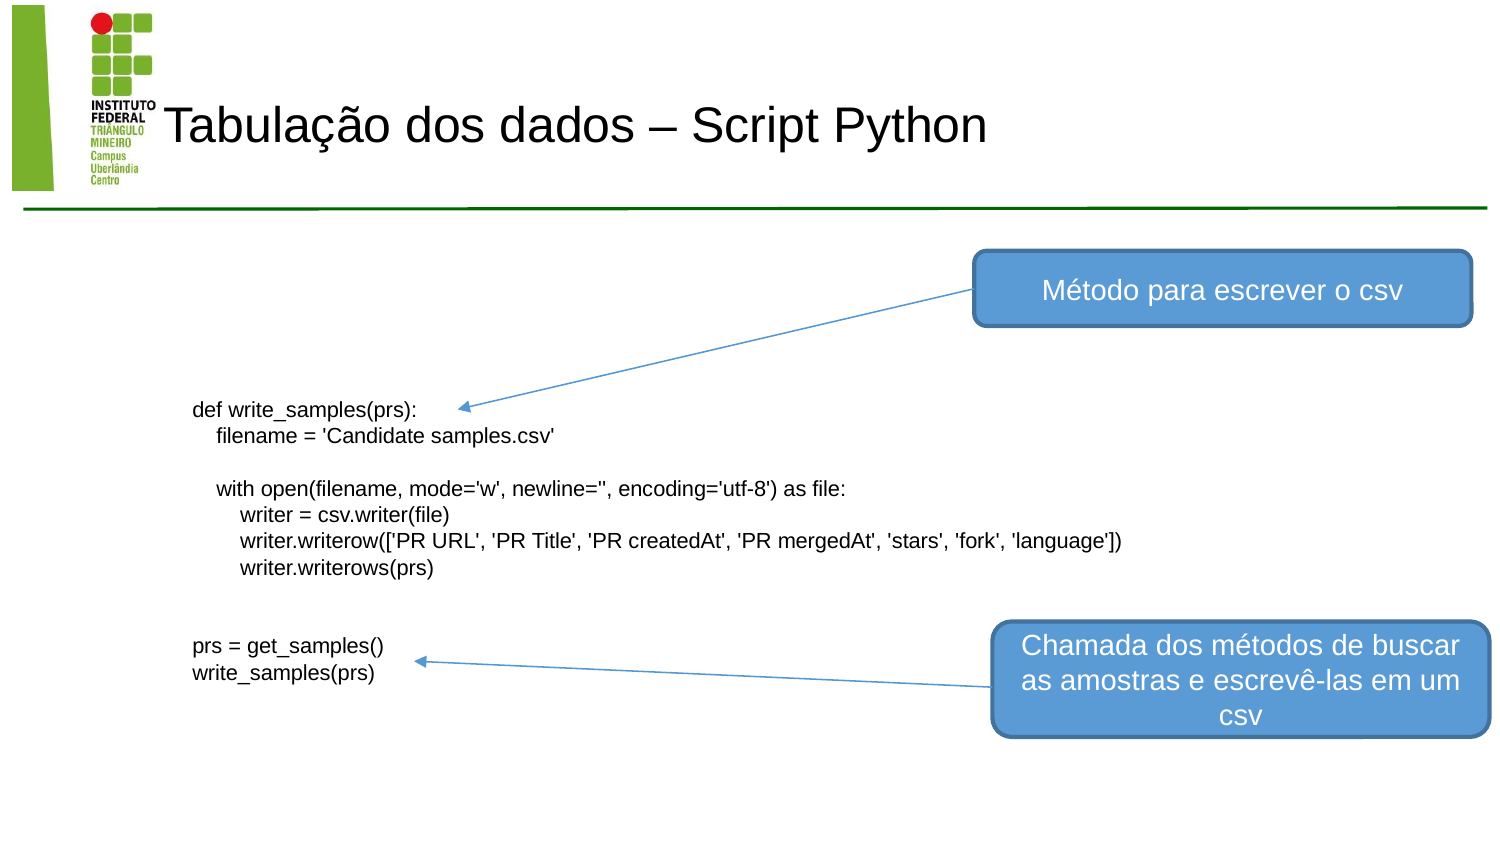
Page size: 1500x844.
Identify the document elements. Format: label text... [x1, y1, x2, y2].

title Tabulação dos dados – Script Python [152, 44, 1438, 208]
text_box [413, 660, 993, 688]
text_box Método para escrever o csv [972, 248, 1474, 329]
text_box Chamada dos métodos de buscar as amostras e escrevê-las em um csv [990, 619, 1492, 740]
text_box def write_samples(prs): filename = 'Candidate samples.csv' with open(filename, mode='w', newline='', encoding='utf-8') as file: writer = csv.writer(file) writer.writerow(['PR URL', 'PR Title', 'PR createdAt', 'PR mergedAt', 'stars', 'fork', 'language']) writer.writerows(prs) prs = get_samples() write_samples(prs) [177, 388, 1500, 844]
picture [12, 5, 197, 191]
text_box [457, 288, 975, 410]
